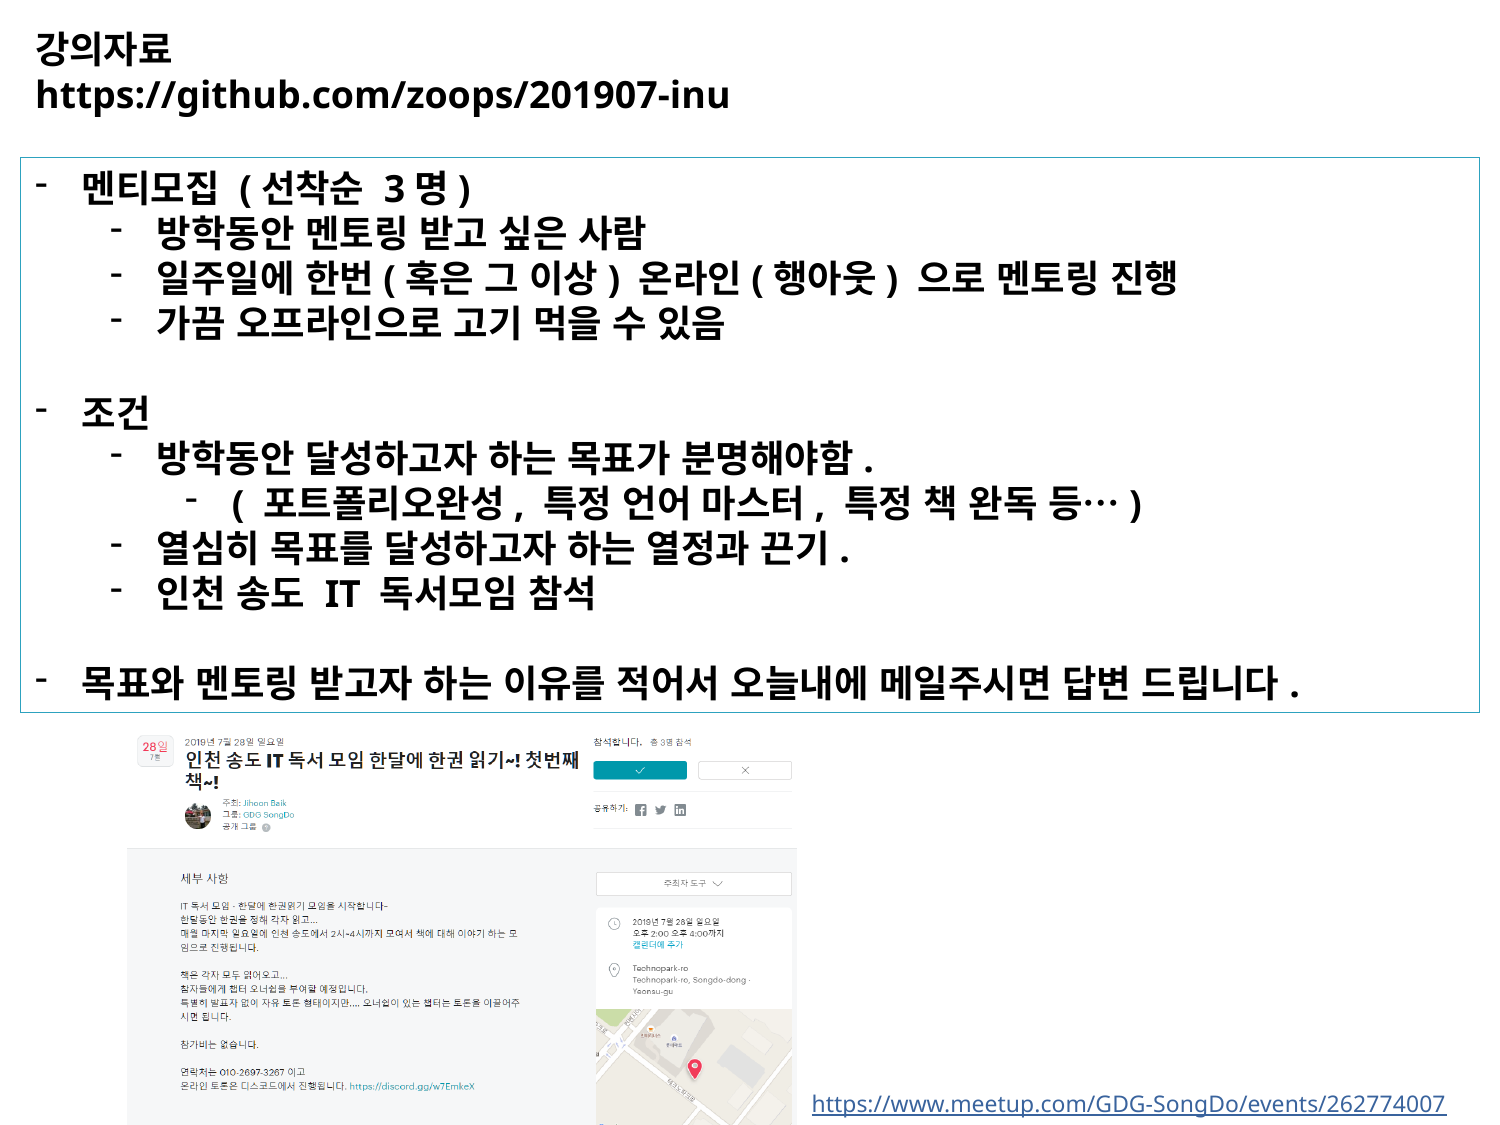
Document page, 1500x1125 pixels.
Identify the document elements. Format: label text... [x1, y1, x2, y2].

text_box https://www.meetup.com/GDG-SongDo/events/262774007 [802, 1082, 1500, 1125]
picture [127, 722, 798, 1125]
text_box 멘티모집 (선착순 3명) 방학동안 멘토링 받고 싶은 사람 일주일에 한번(혹은 그 이상) 온라인(행아웃) 으로 멘토링 진행 가끔 오프라인으로 고기 먹을 수 있음 조건 방학동안 달성하고자 하는 목표가 분명해야함. ( 포트폴리오완성, 특정 언어 마스터, 특정 책 완독 등…) 열심히 목표를 달성하고자 하는 열정과 끈기. 인천 송도 IT 독서모임 참석 목표와 멘토링 받고자 하는 이유를 적어서 오늘내에 메일주시면 답변 드립니다. [20, 157, 1480, 713]
text_box 강의자료 https://github.com/zoops/201907-inu [20, 18, 1416, 124]
